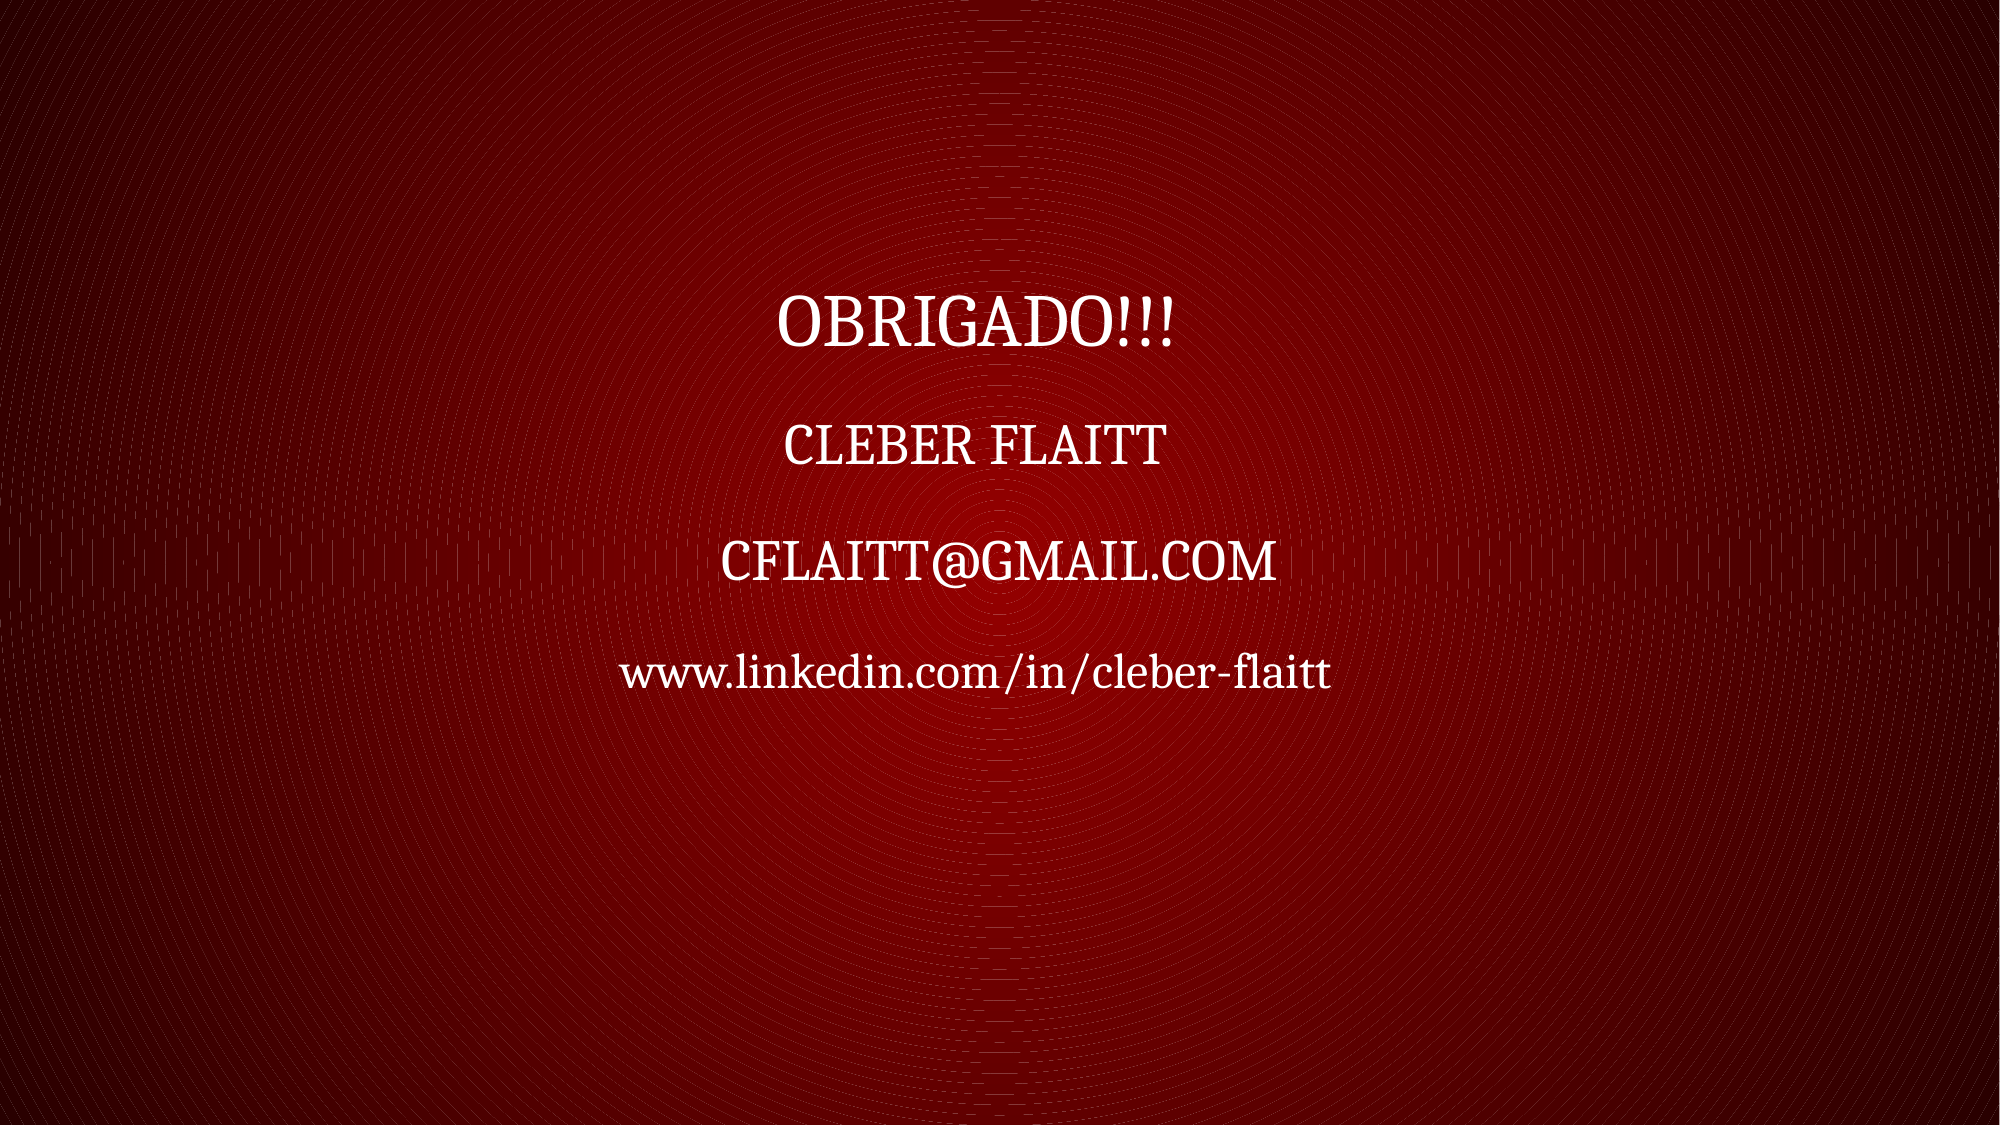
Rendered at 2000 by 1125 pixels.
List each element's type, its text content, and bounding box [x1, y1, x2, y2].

text_box CFLAITT@GMAIL.COM [706, 523, 1294, 601]
text_box www.linkedin.com/in/cleber-flaitt [605, 638, 1348, 707]
title OBRIGADO!!! [757, 255, 1242, 371]
text_box CLEBER FLAITT [769, 407, 1184, 485]
